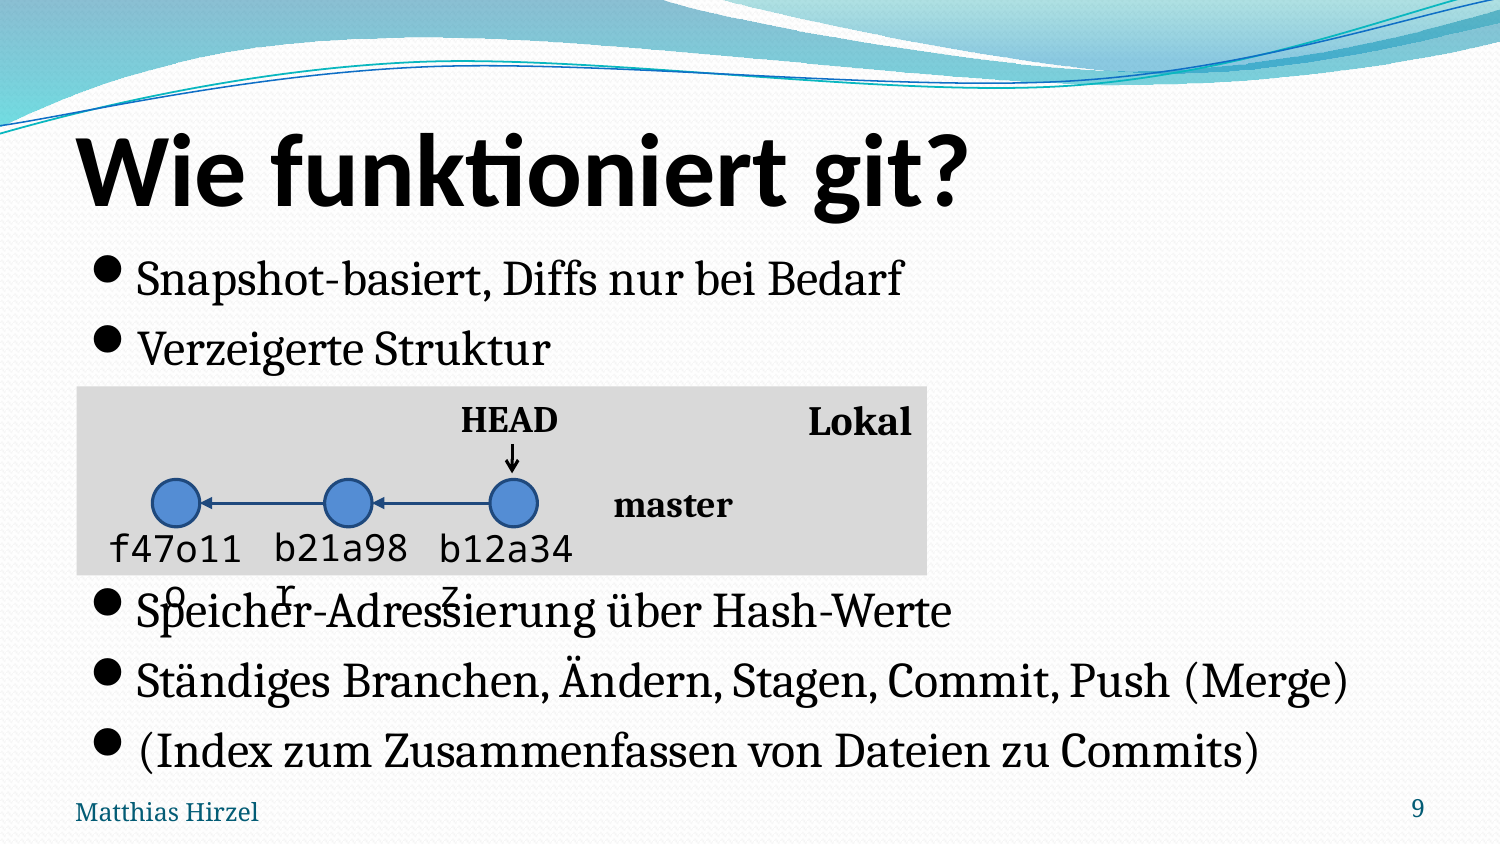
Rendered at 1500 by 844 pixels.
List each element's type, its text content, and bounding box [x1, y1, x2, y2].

text_box [508, 469, 515, 478]
text_box b12a34z [424, 517, 602, 623]
text_box b21a98r [259, 516, 437, 622]
slide_number 9 [1299, 782, 1425, 827]
text_box [202, 506, 321, 513]
text_box [324, 479, 372, 516]
text_box [152, 479, 200, 517]
text_box Lokal [76, 386, 927, 576]
text_box HEAD [432, 388, 587, 448]
text_box [490, 479, 538, 517]
title Wie funktioniert git? [75, 86, 1425, 228]
text_box [374, 506, 488, 513]
slide_number Matthias Hirzel [75, 782, 425, 827]
list Snapshot-basiert, Diffs nur bei Bedarf Verzeigerte Struktur Speicher-Adressierung über Hash-Werte Ständiges Branchen, Ändern, Stagen, Commit, Push (Merge) (Index zum Zusammenfassen von Dateien zu Commits) [75, 238, 1425, 800]
text_box f47o11o [86, 517, 264, 623]
text_box master [596, 472, 750, 533]
